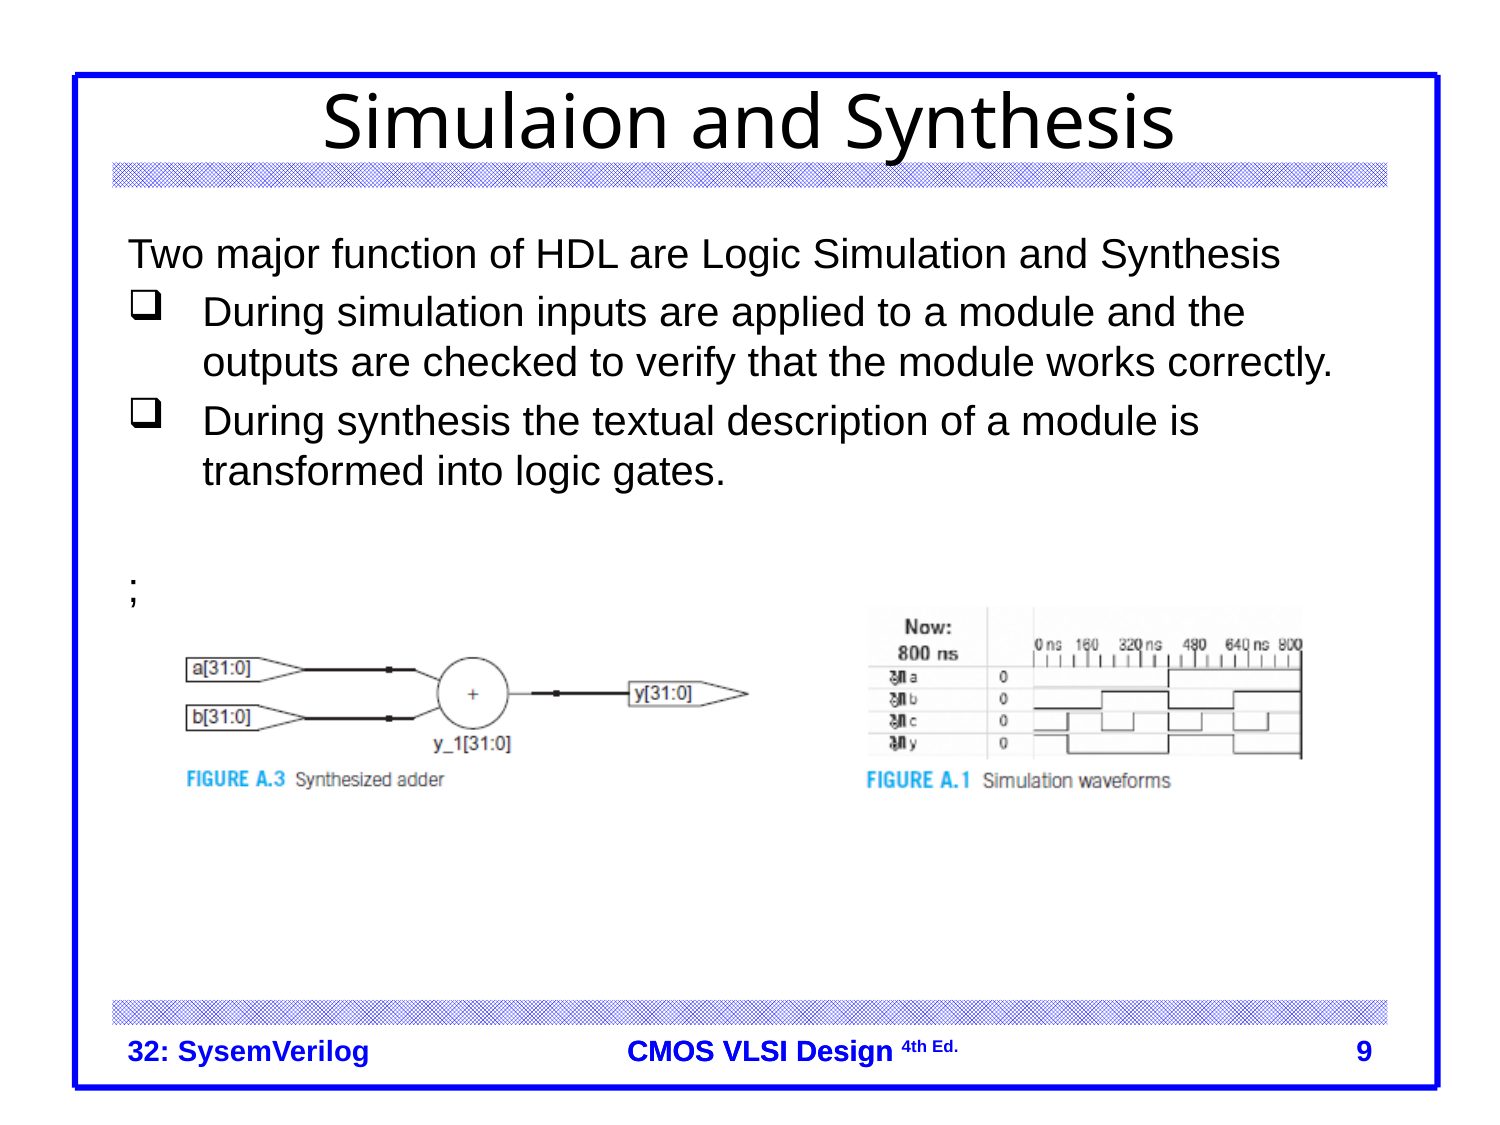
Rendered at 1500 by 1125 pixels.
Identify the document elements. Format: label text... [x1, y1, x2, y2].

title Simulaion and Synthesis [112, 62, 1388, 176]
footer 32: SysemVerilog [112, 1024, 1074, 1101]
slide_number 9 [1074, 1024, 1388, 1101]
picture [862, 599, 1340, 813]
list Two major function of HDL are Logic Simulation and Synthesis During simulation inputs are applied to a module and the outputs are checked to verify that the module works correctly. During synthesis the textual description of a module is transformed into logic gates. ; [112, 218, 1363, 982]
picture [149, 637, 782, 796]
